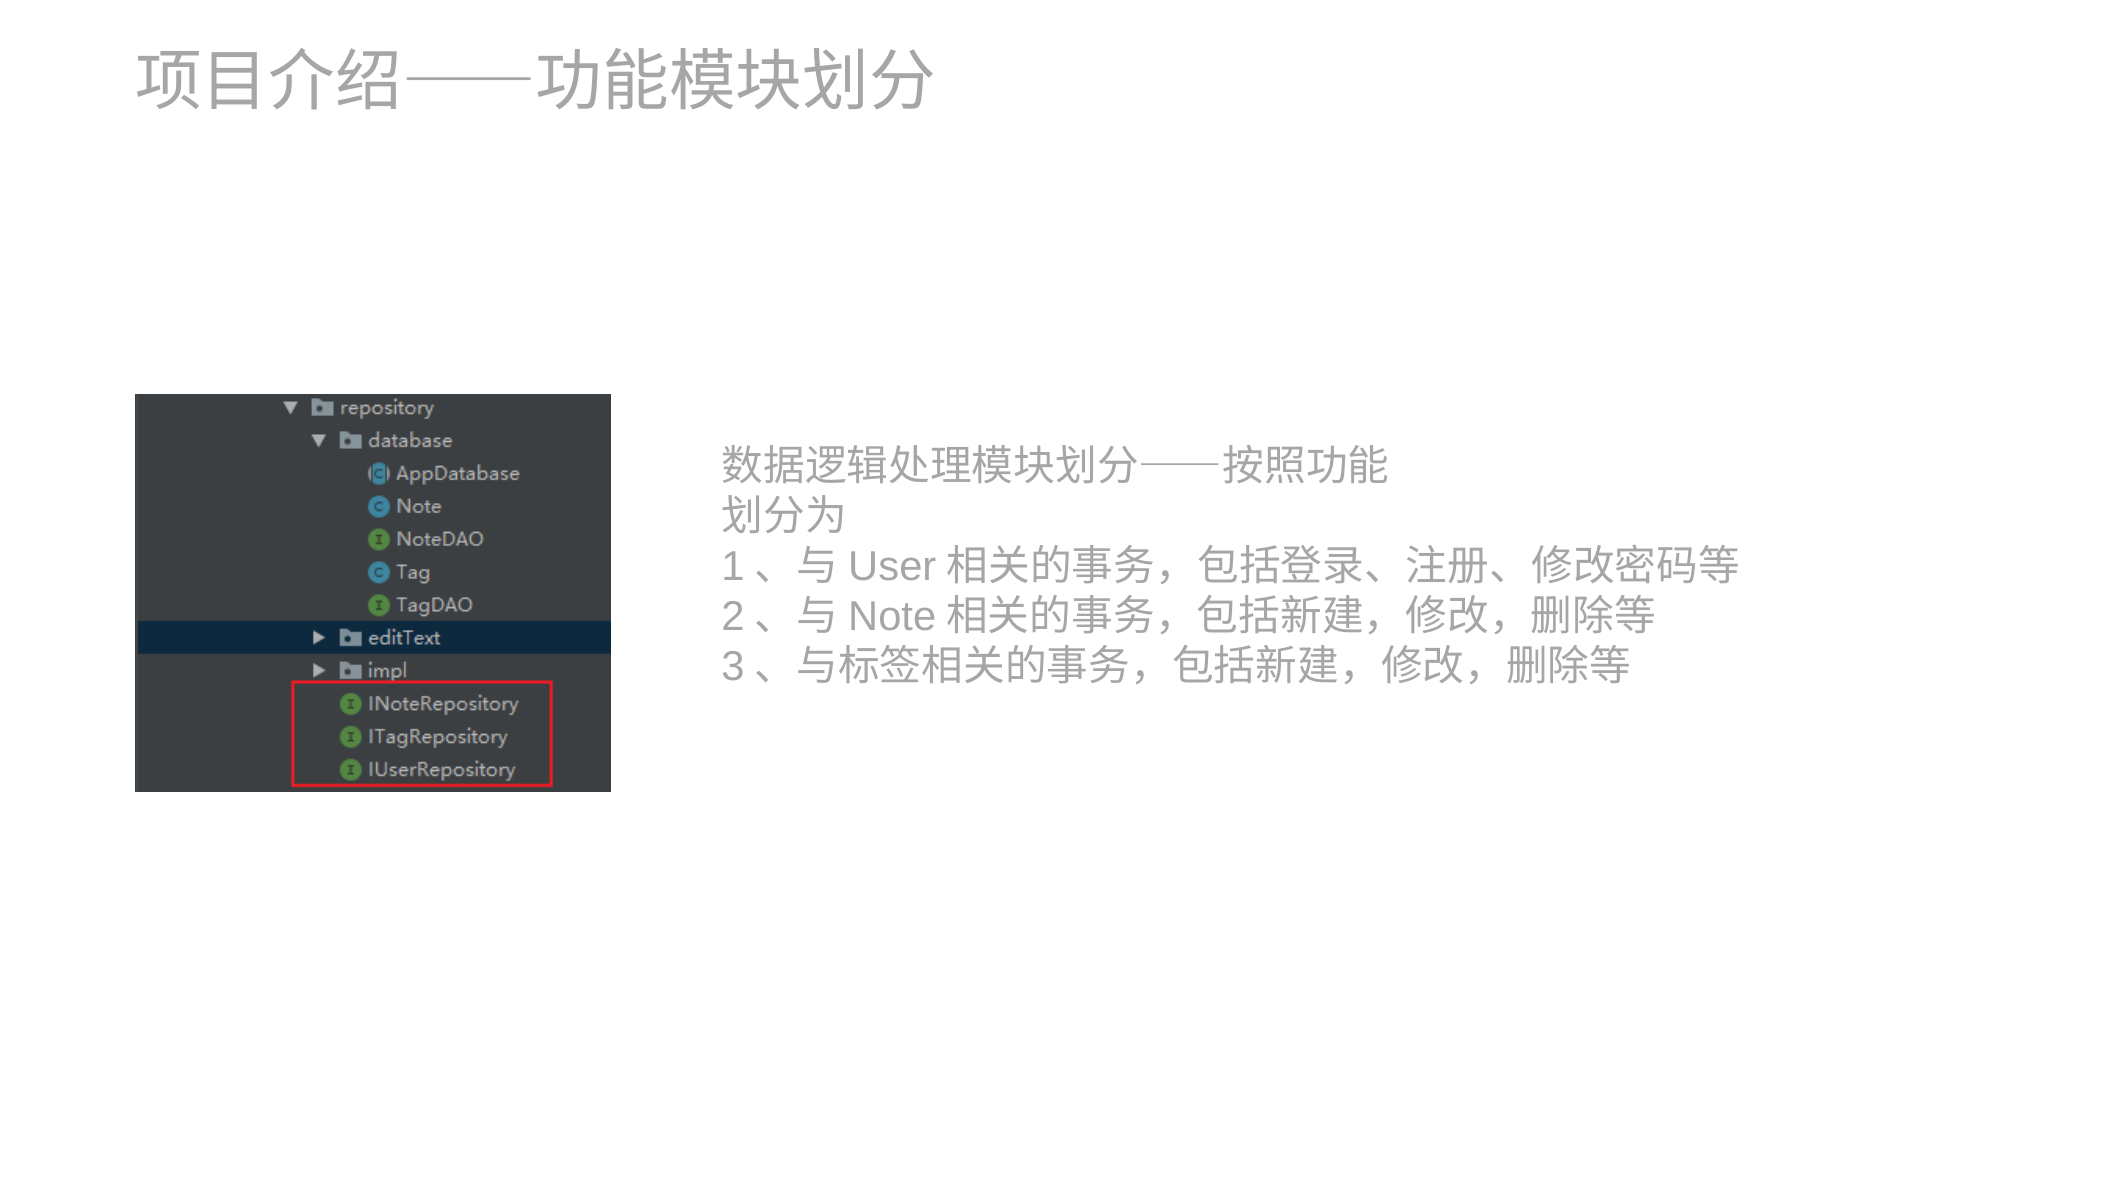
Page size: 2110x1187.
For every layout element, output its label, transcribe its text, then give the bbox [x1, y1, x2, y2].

picture [135, 394, 611, 792]
text_box 项目介绍——功能模块划分 [135, 37, 951, 118]
text_box 数据逻辑处理模块划分——按照功能 划分为 1、与User相关的事务，包括登录、注册、修改密码等 2、与Note相关的事务，包括新建，修改，删除等 3、与标签相关的事务，包括新建，修改，删除等 [706, 431, 1755, 747]
